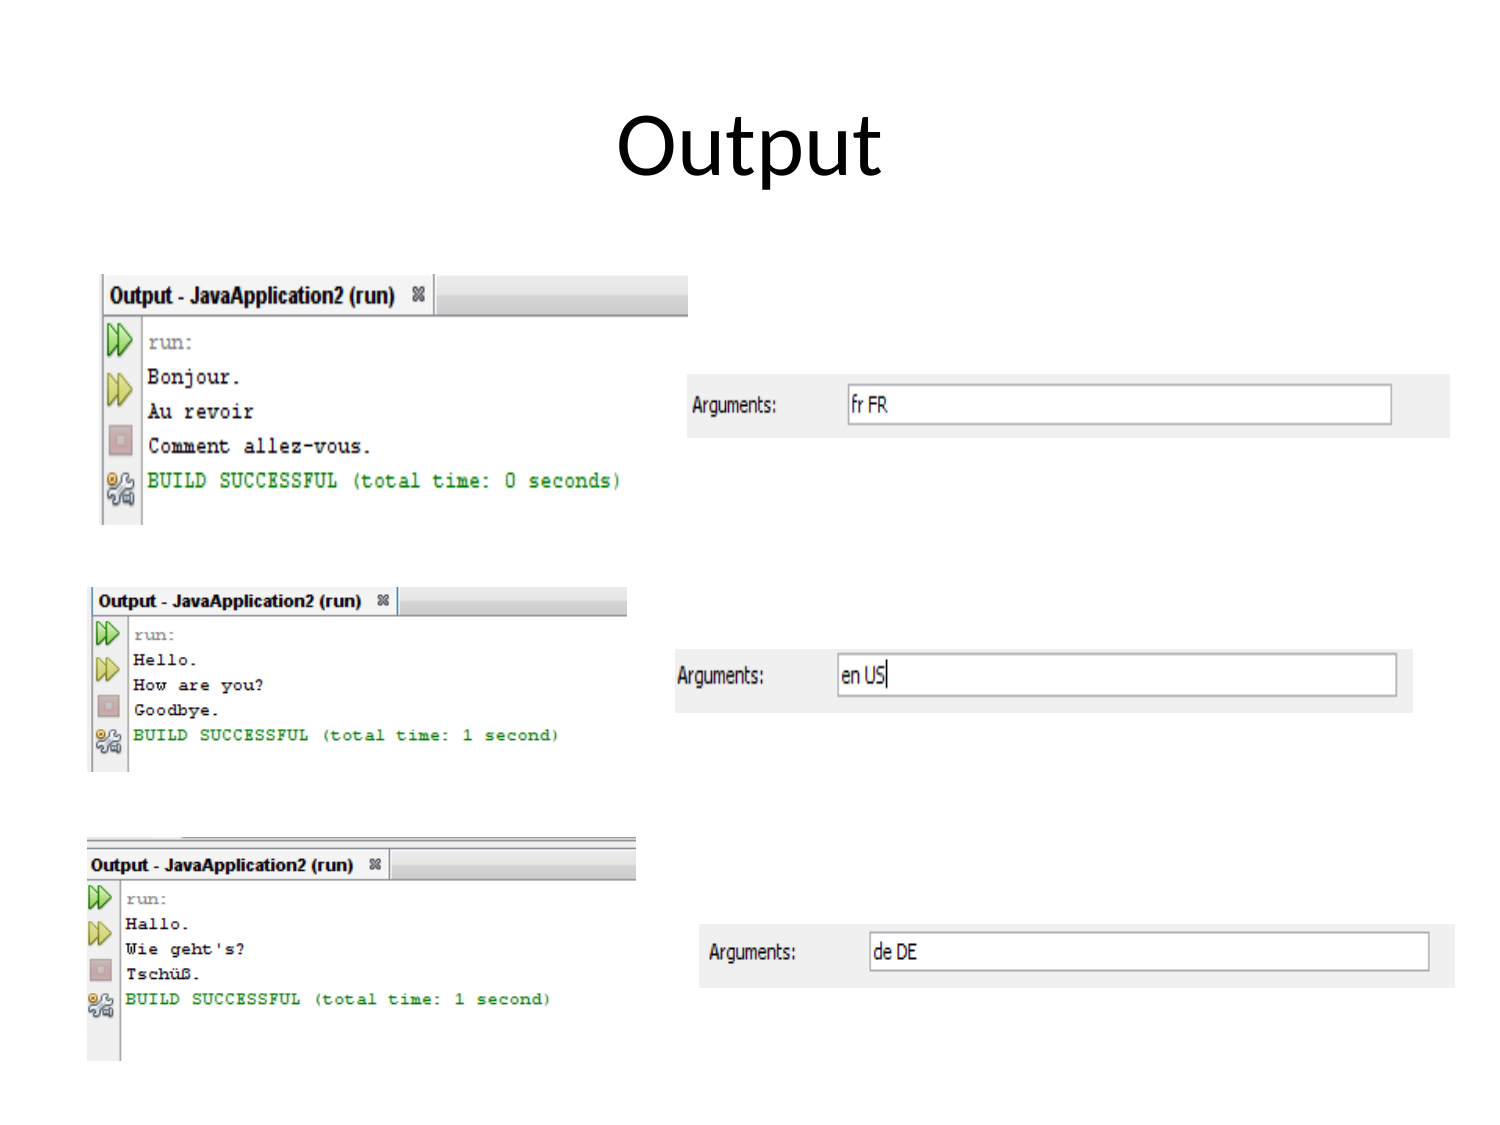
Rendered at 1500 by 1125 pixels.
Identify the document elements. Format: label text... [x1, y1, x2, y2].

picture [699, 924, 1455, 988]
picture [87, 587, 627, 772]
picture [687, 374, 1451, 438]
title Output [75, 45, 1425, 233]
picture [674, 649, 1413, 713]
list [99, 274, 688, 526]
picture [87, 837, 637, 1062]
